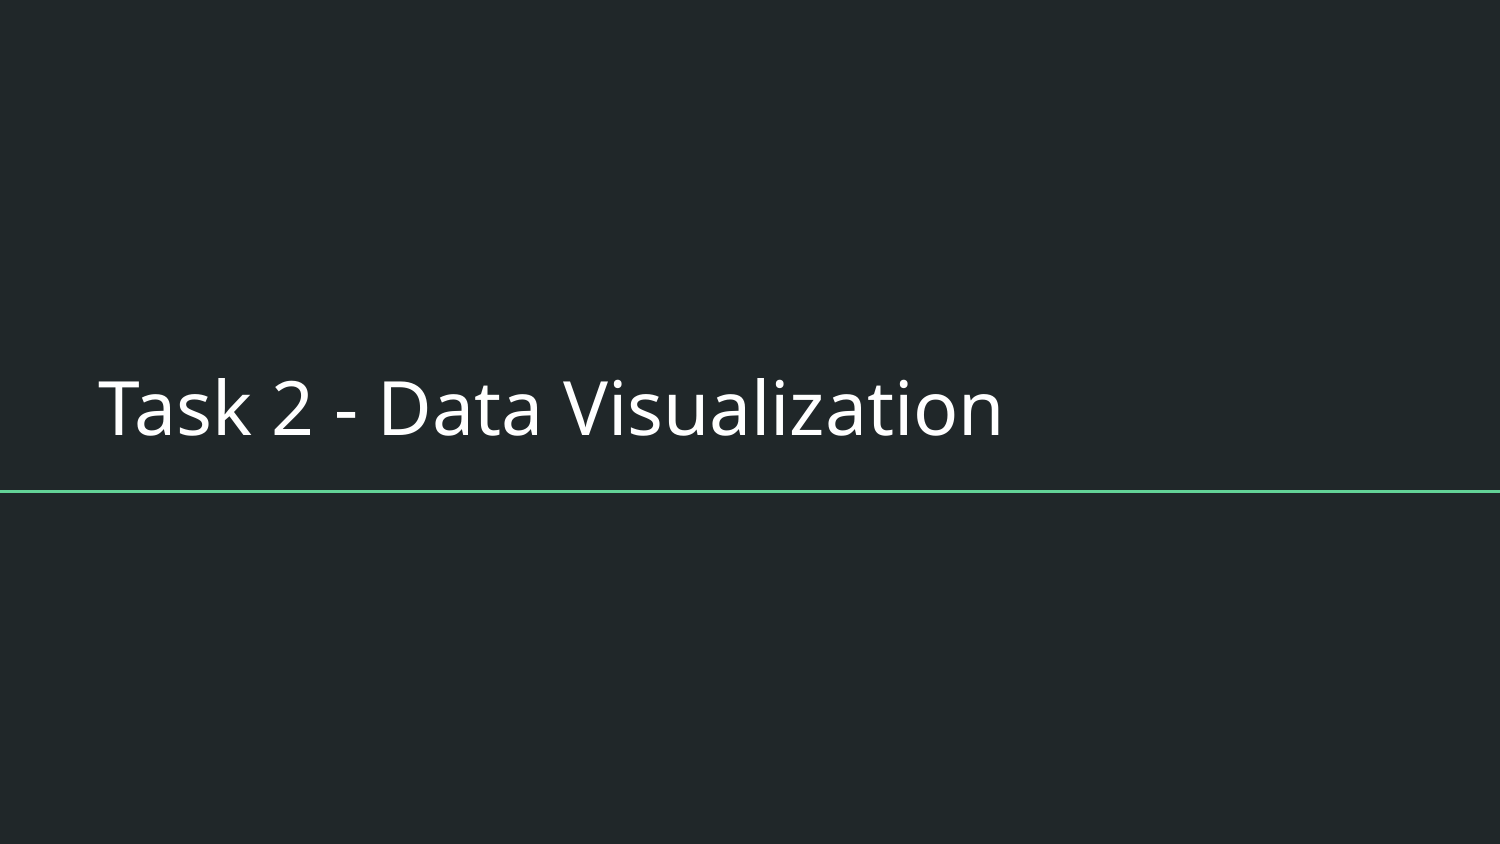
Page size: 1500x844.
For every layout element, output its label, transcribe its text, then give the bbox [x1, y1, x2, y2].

title Task 2 - Data Visualization [83, 337, 1417, 466]
